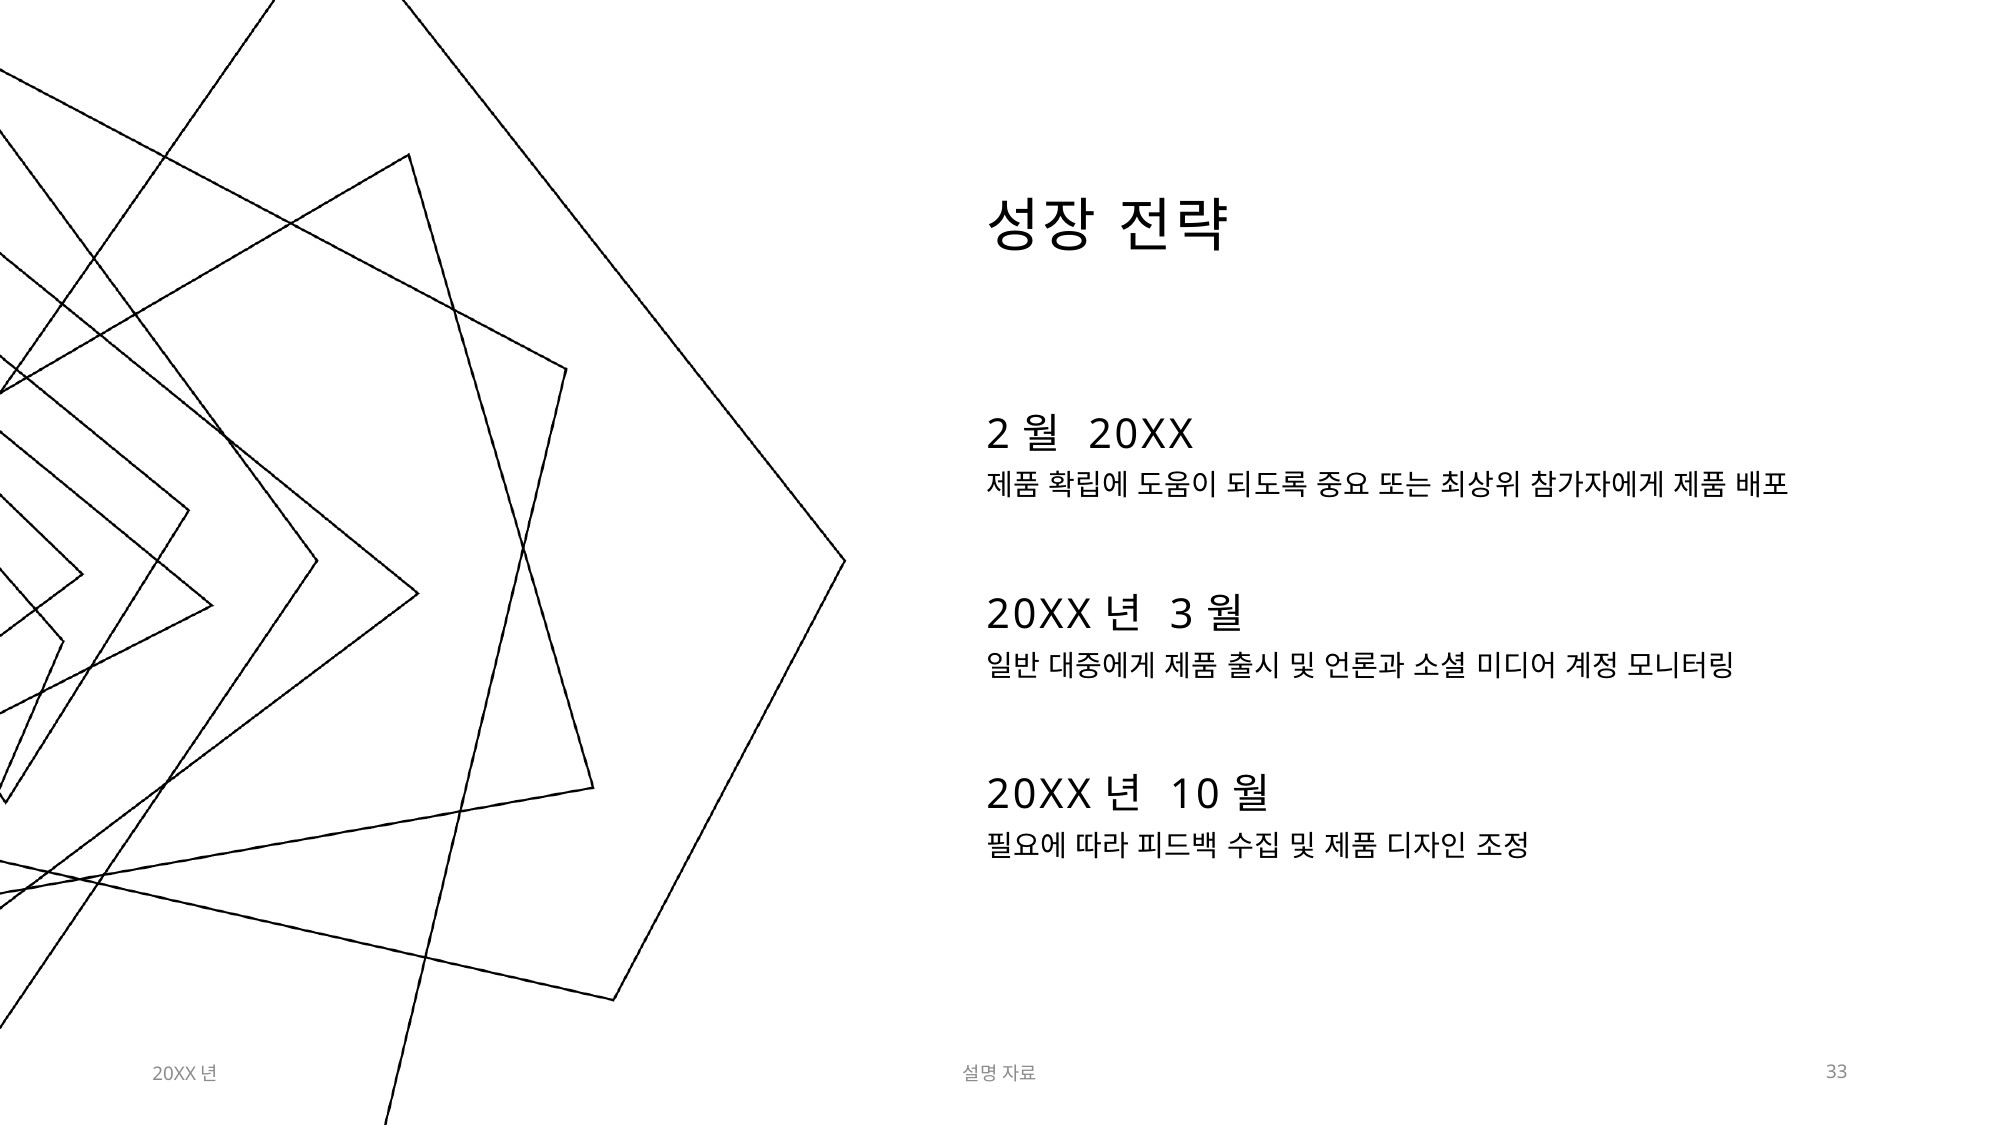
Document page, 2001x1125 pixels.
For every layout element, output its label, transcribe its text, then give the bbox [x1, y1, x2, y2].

list 20XX년 10월 [971, 765, 1863, 819]
list 제품 확립에 도움이 되도록 중요 또는 최상위 참가자에게 제품 배포 [971, 459, 1863, 551]
picture [0, 0, 893, 1125]
title 성장 전략 [971, 189, 1863, 328]
footer 설명 자료 [662, 1042, 1338, 1103]
list 20XX년 3월 [971, 585, 1863, 639]
list 일반 대중에게 제품 출시 및 언론과 소셜 미디어 계정 모니터링 [971, 639, 1863, 732]
list 필요에 따라 피드백 수집 및 제품 디자인 조정 [971, 819, 1863, 912]
slide_number 20XX년 [137, 1042, 588, 1103]
slide_number 33 [1412, 1042, 1863, 1103]
list 2월 20XX [971, 405, 1863, 459]
